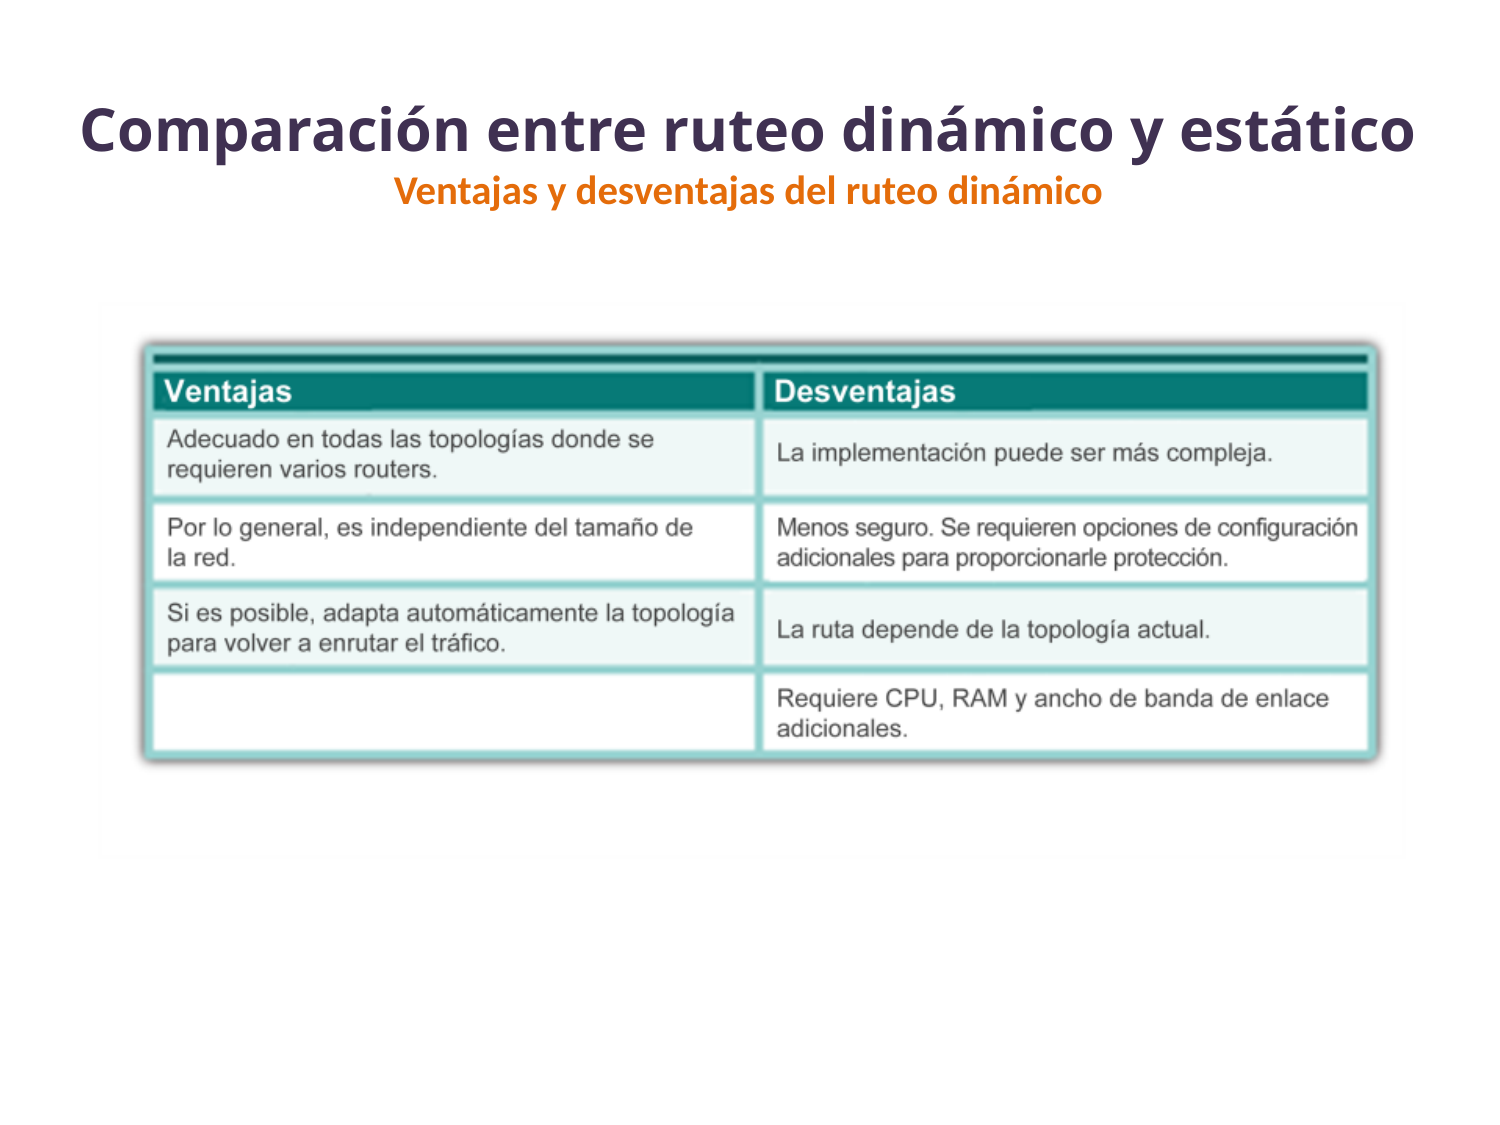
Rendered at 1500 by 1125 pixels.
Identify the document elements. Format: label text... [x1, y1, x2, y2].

title Comparación entre ruteo dinámico y estático Ventajas y desventajas del ruteo dinámico [53, 80, 1445, 224]
picture [98, 301, 1407, 859]
